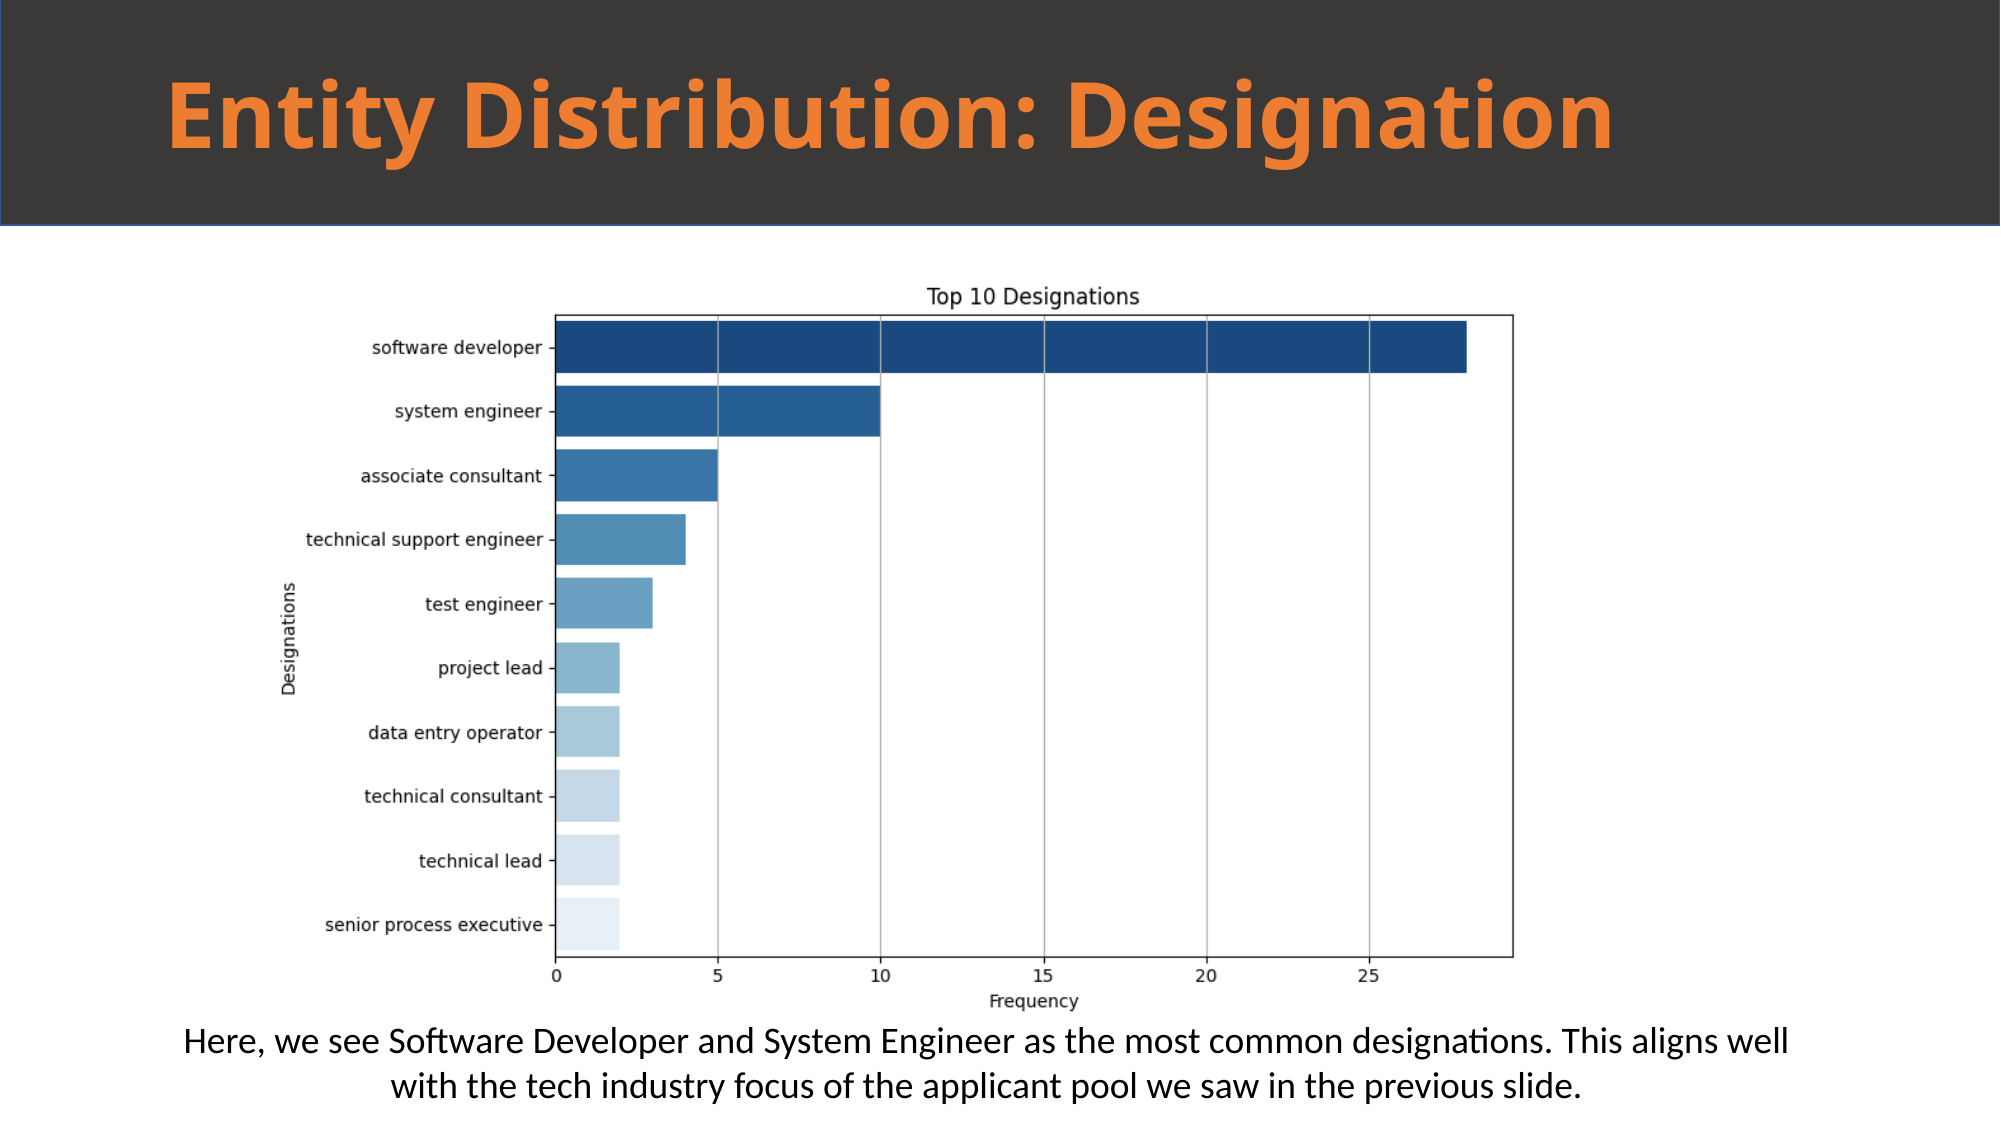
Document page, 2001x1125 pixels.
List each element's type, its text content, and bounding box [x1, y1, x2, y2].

picture [268, 274, 1524, 1024]
text_box Entity Distribution: Designation [0, 0, 2000, 226]
text_box Here, we see Software Developer and System Engineer as the most common designations. This aligns well with the tech industry focus of the applicant pool we saw in the previous slide. [157, 1008, 1818, 1114]
